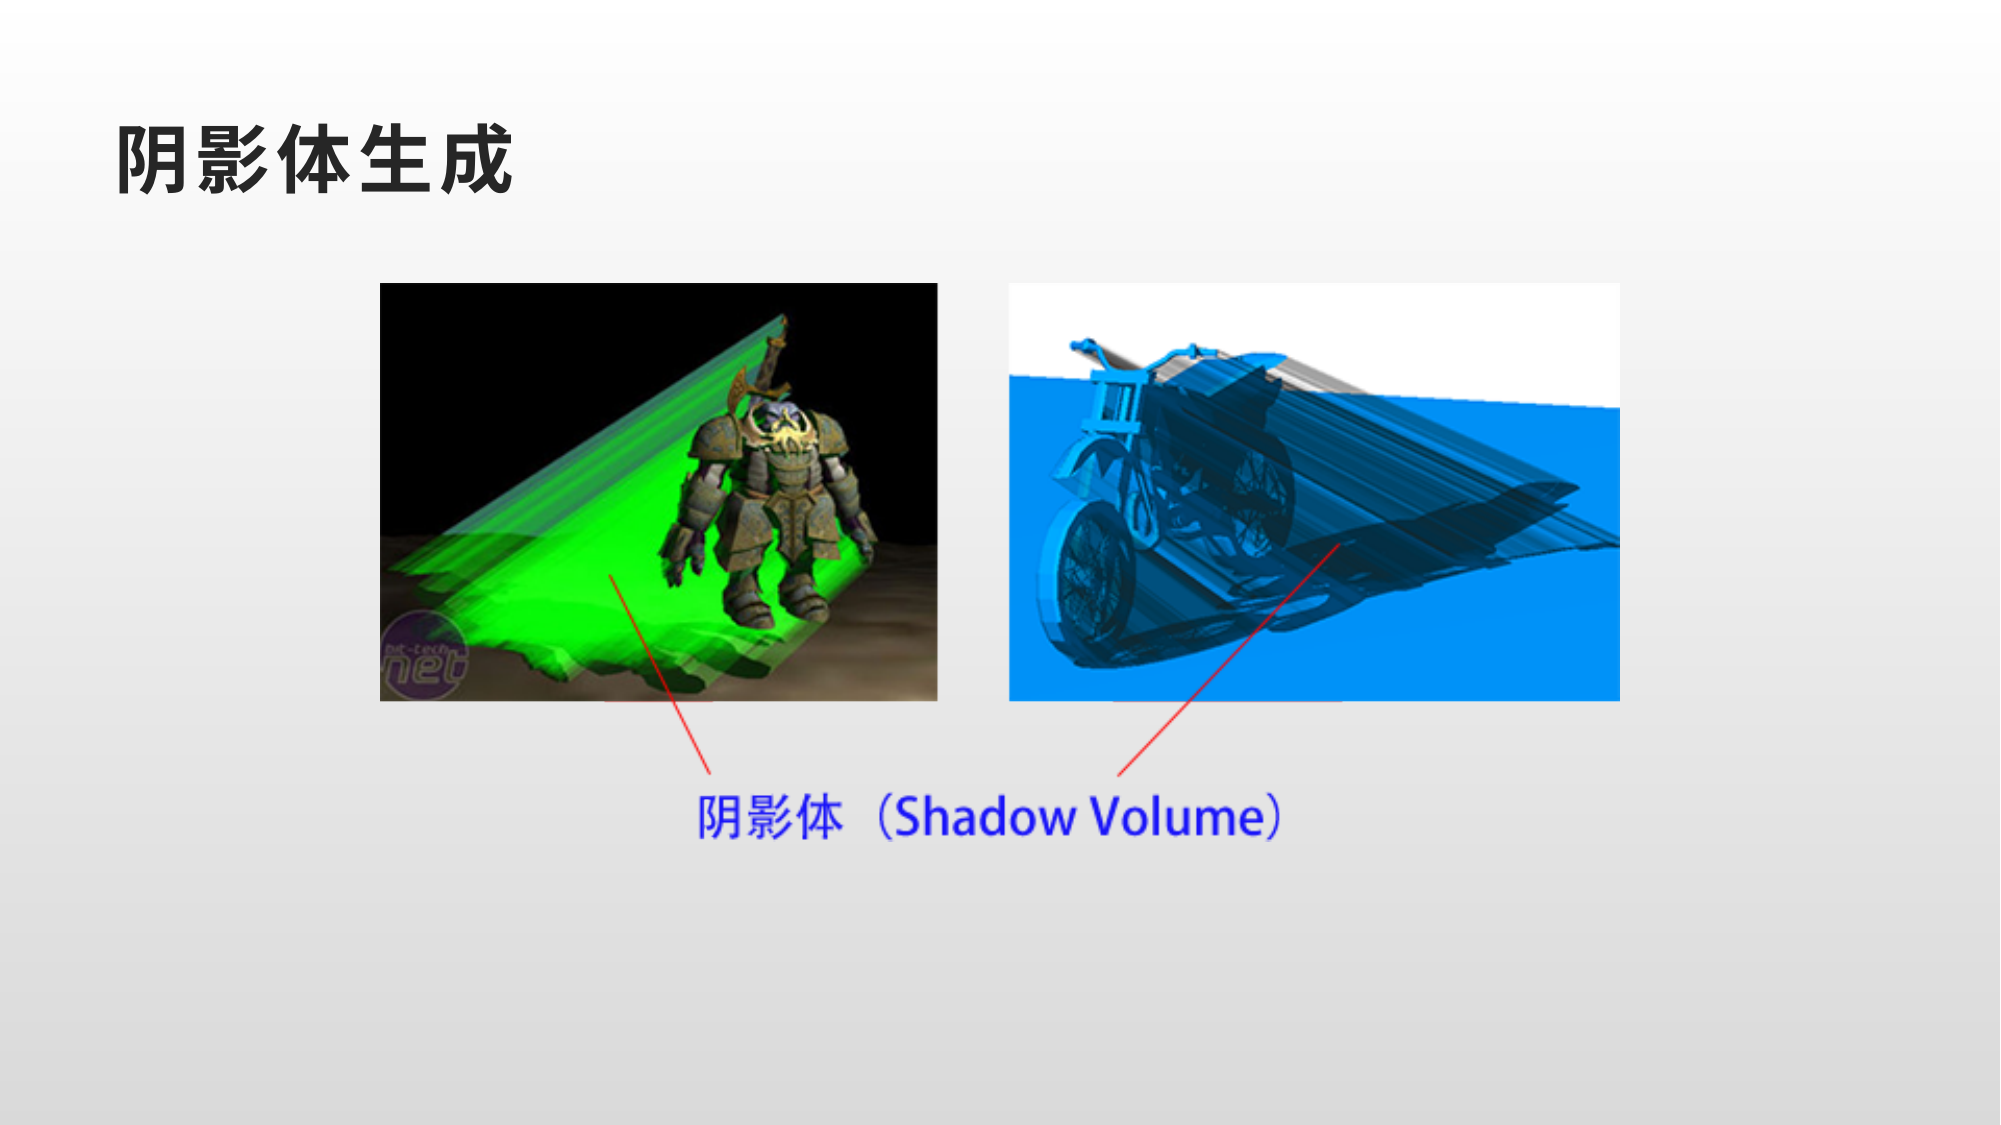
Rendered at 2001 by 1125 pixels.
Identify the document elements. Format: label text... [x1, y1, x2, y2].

title 阴影体生成 [99, 99, 1900, 216]
picture [380, 283, 1620, 842]
